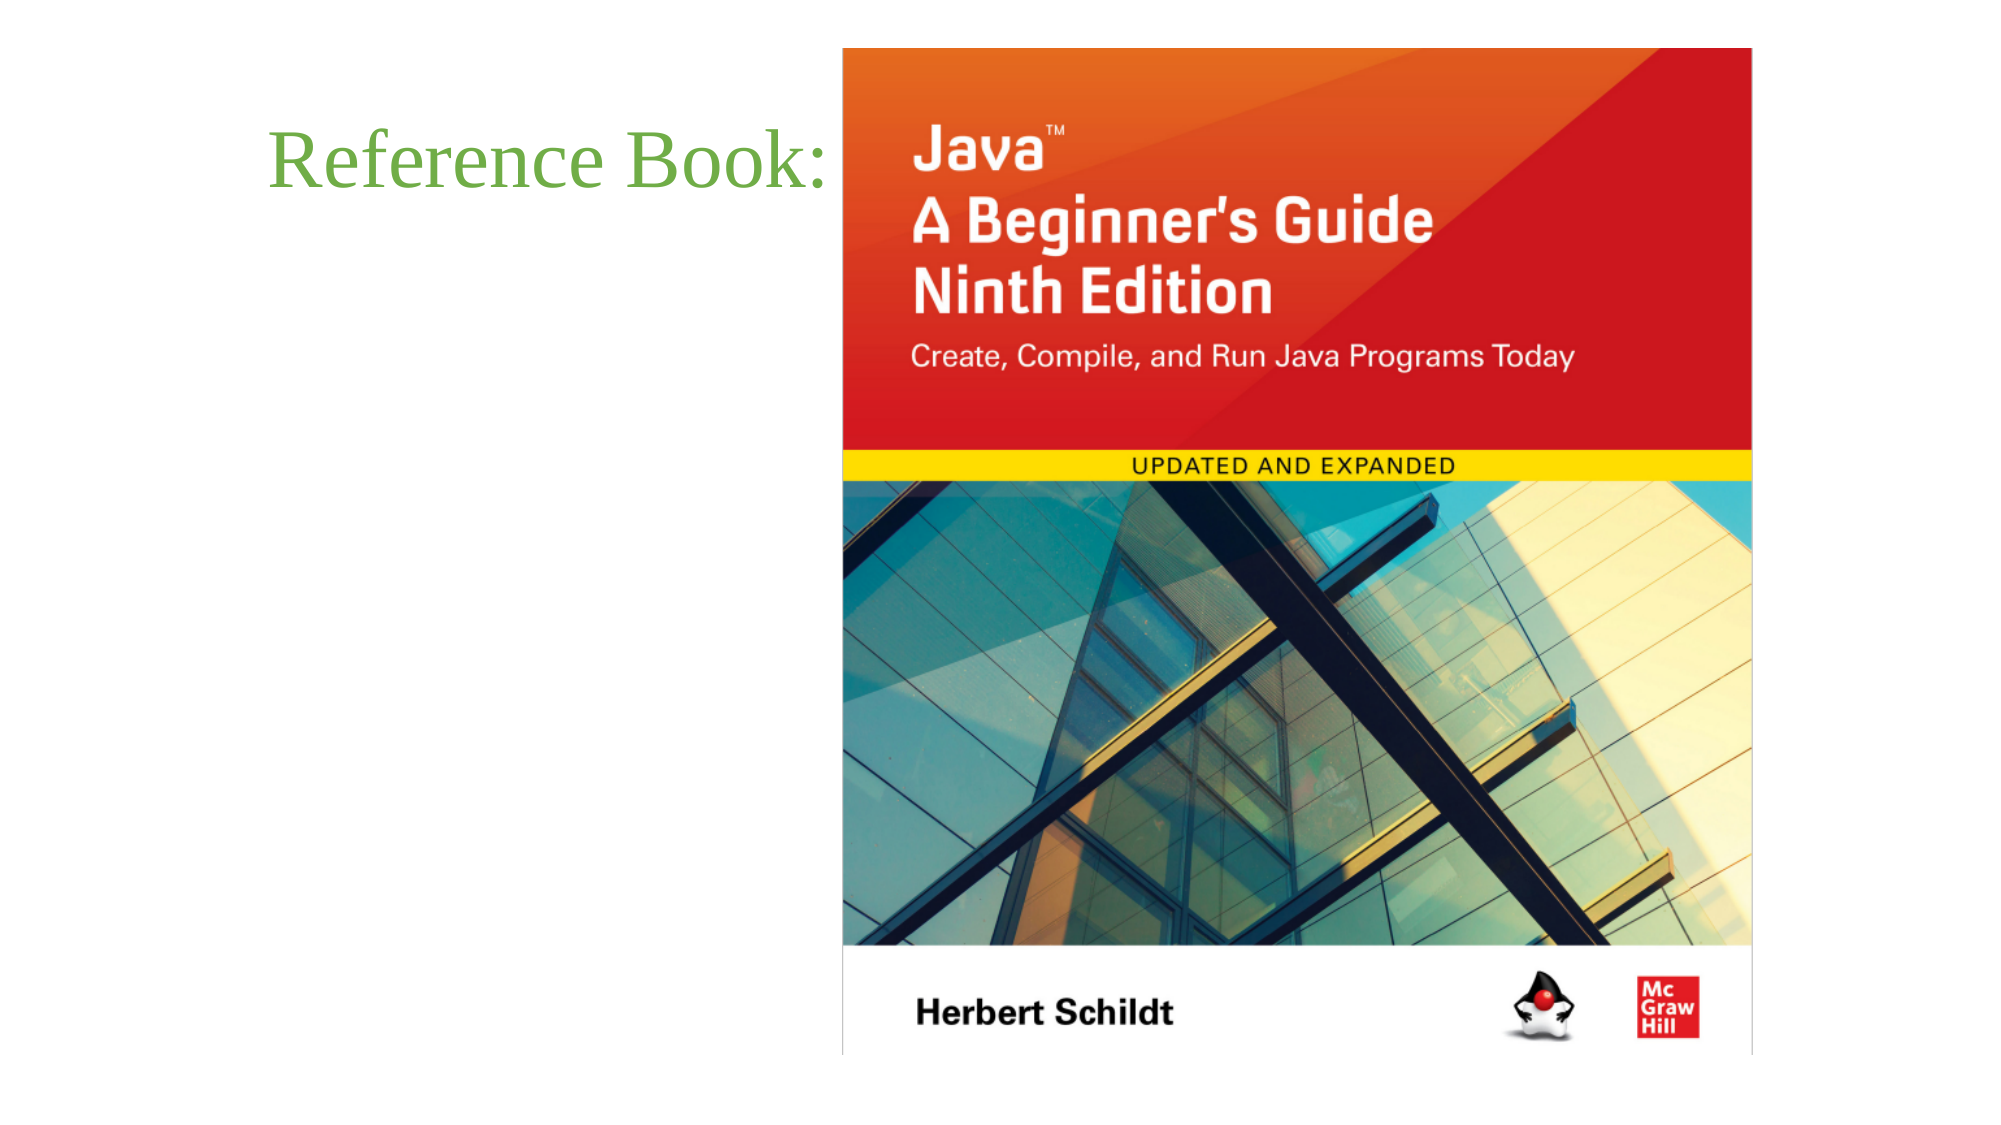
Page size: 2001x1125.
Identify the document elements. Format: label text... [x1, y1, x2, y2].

subtitle Reference Book: [252, 108, 842, 1055]
picture [842, 48, 1753, 1055]
